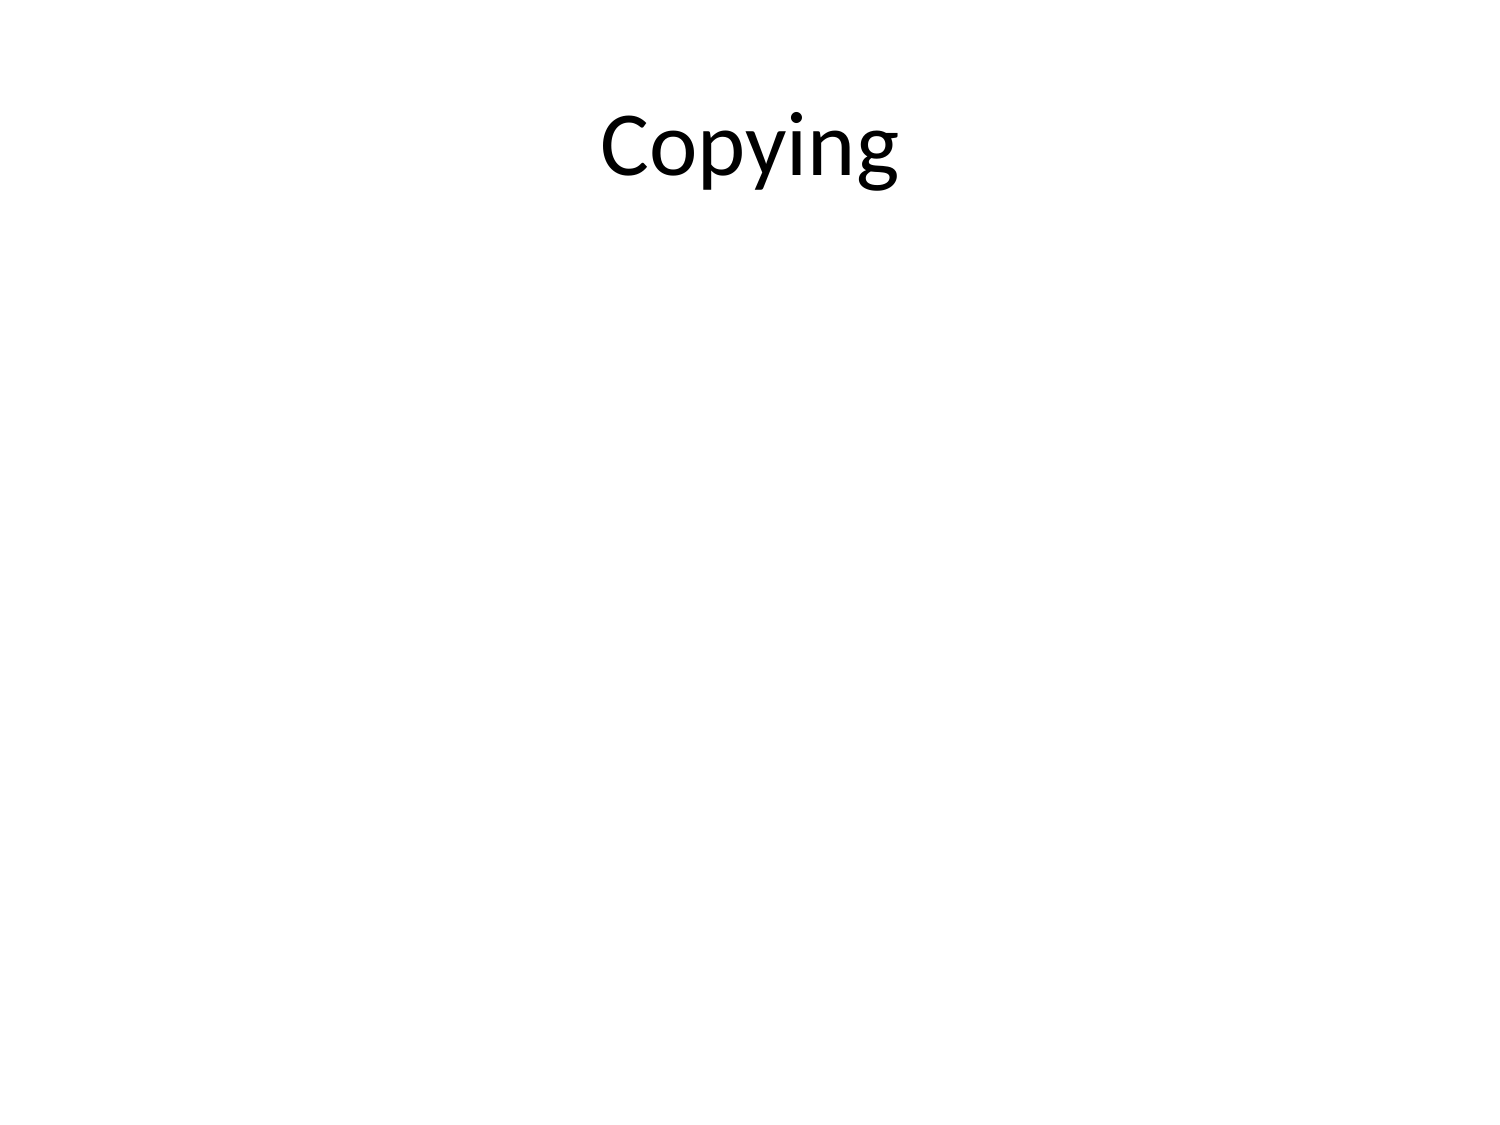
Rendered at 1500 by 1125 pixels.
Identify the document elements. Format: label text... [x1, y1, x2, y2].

title Copying [75, 45, 1425, 233]
